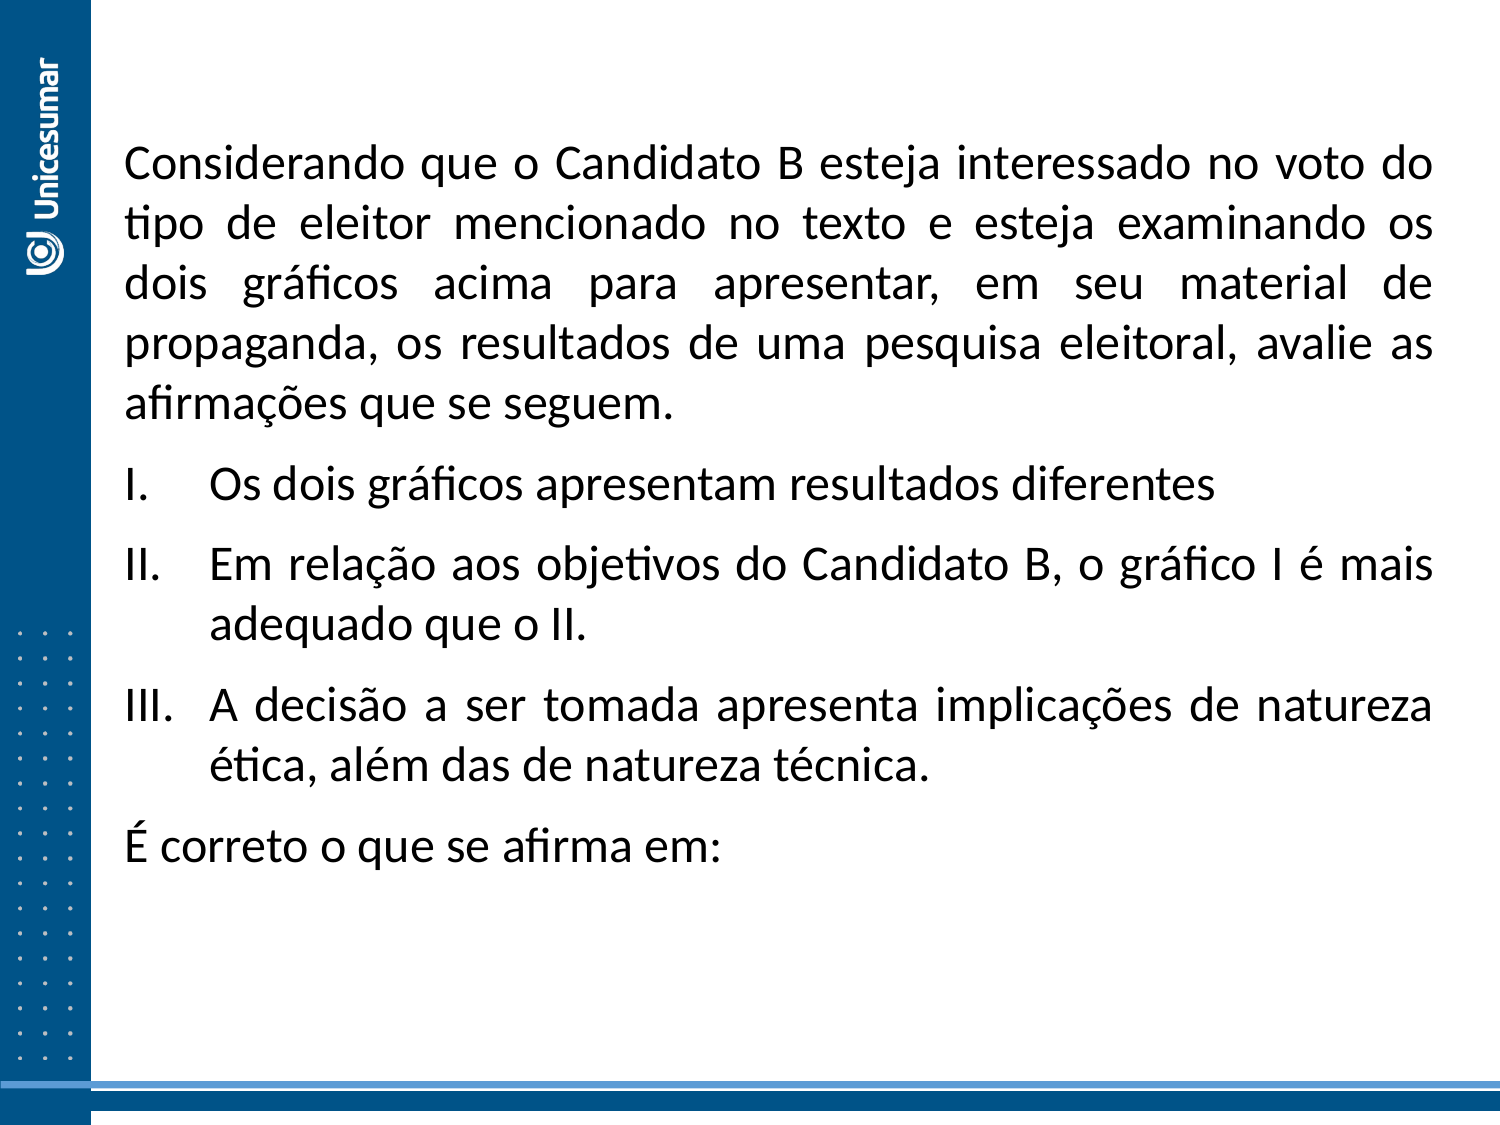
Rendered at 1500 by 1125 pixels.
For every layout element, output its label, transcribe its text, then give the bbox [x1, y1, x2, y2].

picture [18, 631, 83, 1060]
list Considerando que o Candidato B esteja interessado no voto do tipo de eleitor mencionado no texto e esteja examinando os dois gráficos acima para apresentar, em seu material de propaganda, os resultados de uma pesquisa eleitoral, avalie as afirmações que se seguem. Os dois gráficos apresentam resultados diferentes Em relação aos objetivos do Candidato B, o gráfico I é mais adequado que o II. A decisão a ser tomada apresenta implicações de natureza ética, além das de natureza técnica. É correto o que se afirma em: [109, 121, 1450, 1063]
picture [27, 58, 64, 275]
